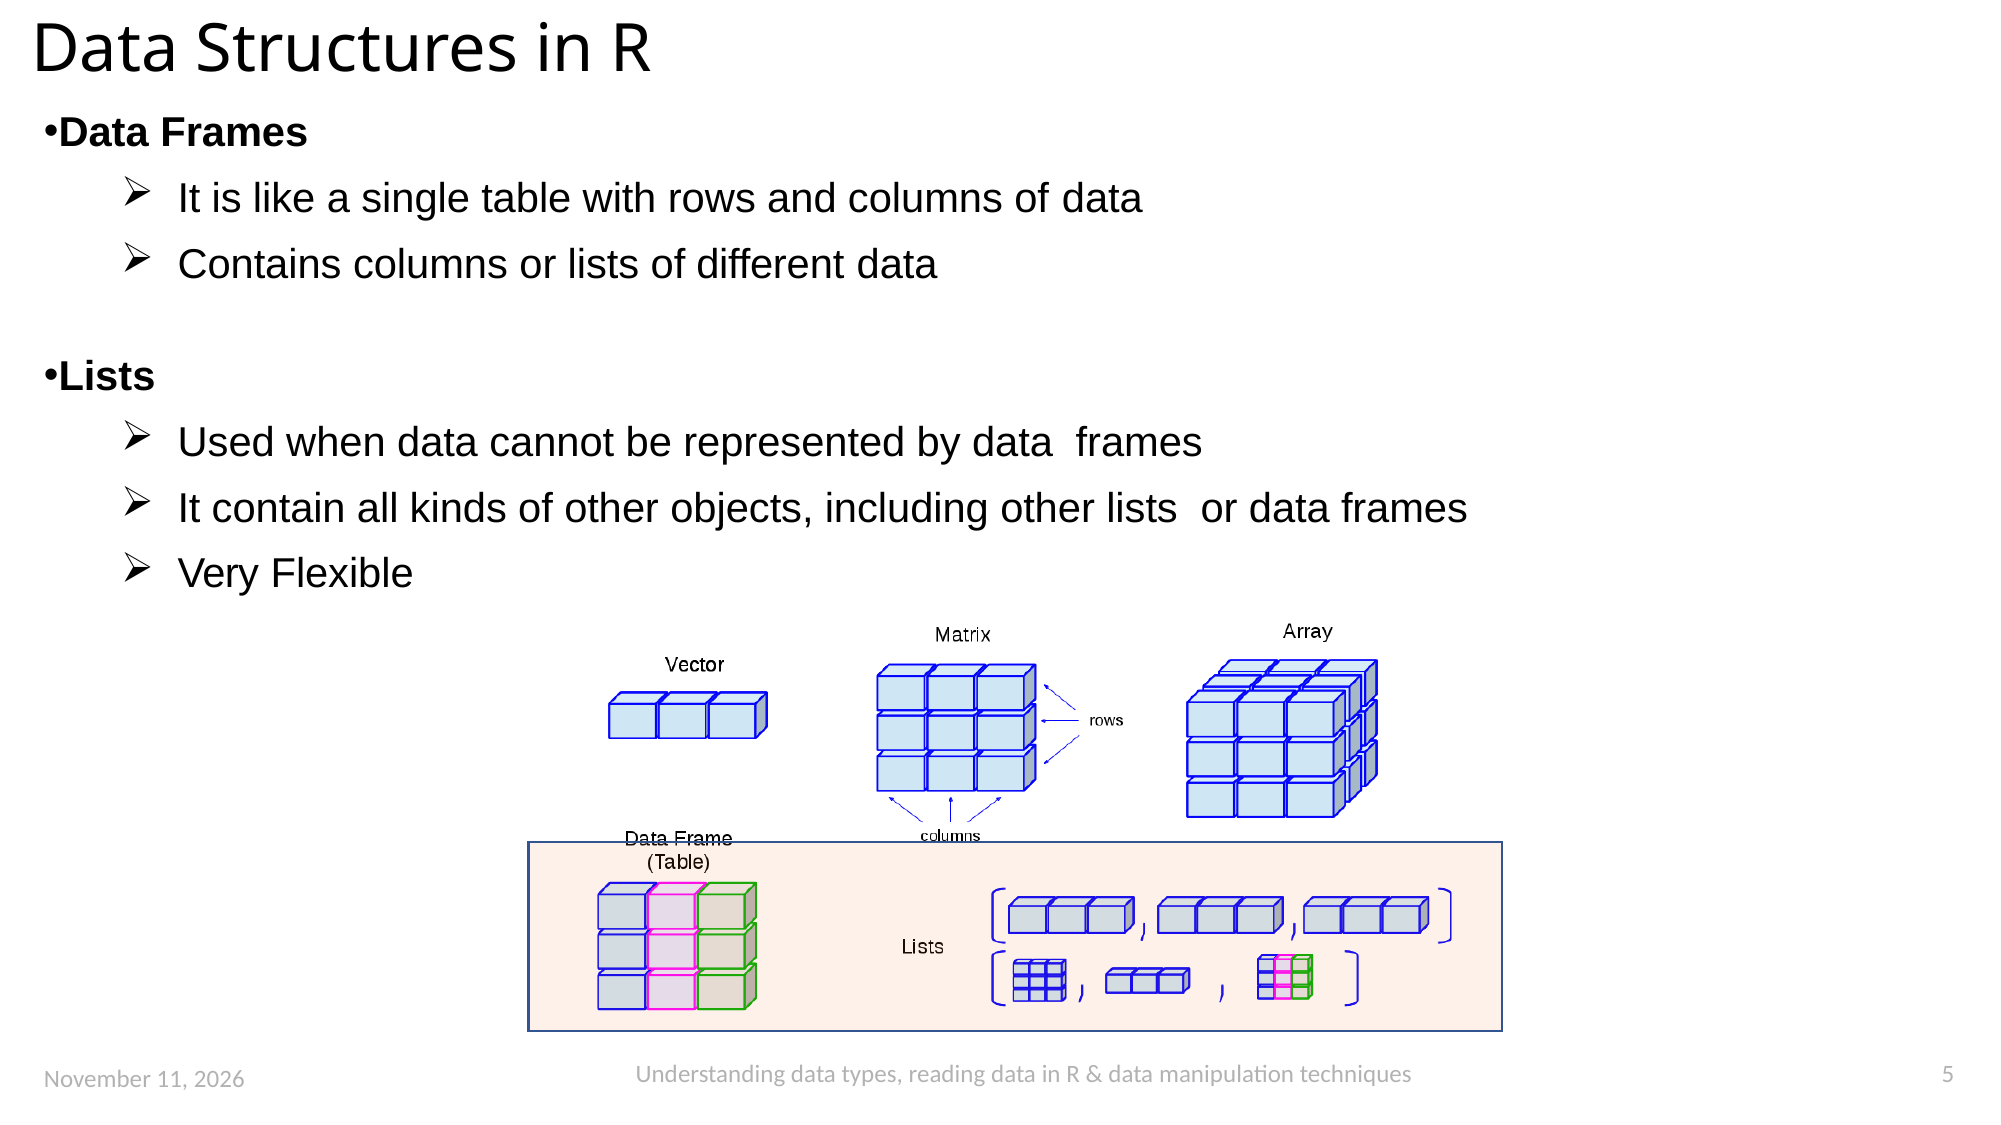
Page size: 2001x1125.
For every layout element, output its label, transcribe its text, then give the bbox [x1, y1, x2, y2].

text_box [527, 841, 575, 1032]
slide_number 5 [1717, 1042, 1970, 1103]
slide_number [29, 1047, 332, 1108]
list Data Frames It is like a single table with rows and columns of data Contains columns or lists of different data Lists Used when data cannot be represented by data frames It contain all kinds of other objects, including other lists or data frames Very Flexible [29, 102, 1970, 1014]
title Data Structures in R [29, 0, 1970, 102]
text_box [1463, 841, 1503, 1032]
footer Understanding data types, reading data in R & data manipulation techniques [350, 1042, 1699, 1103]
picture [575, 605, 1463, 1032]
